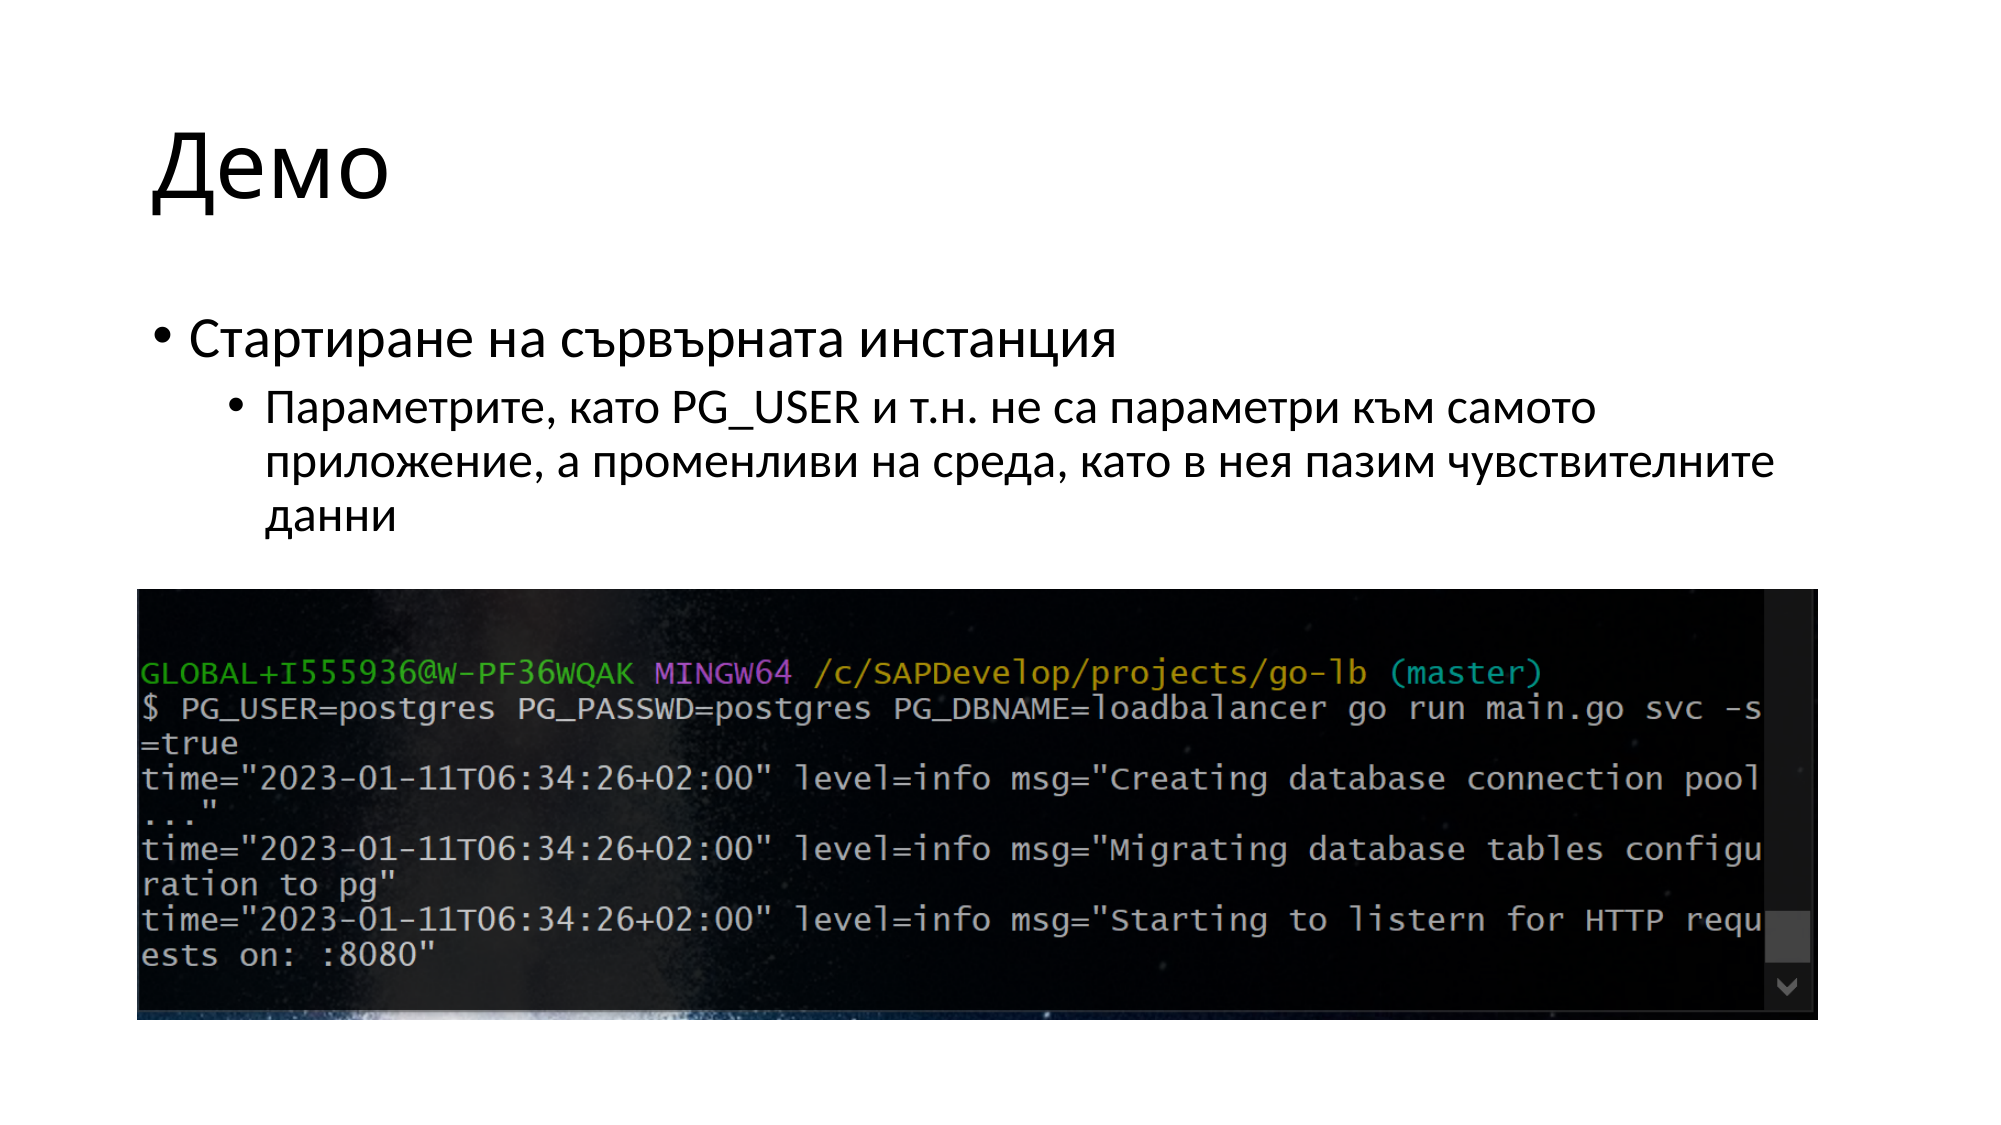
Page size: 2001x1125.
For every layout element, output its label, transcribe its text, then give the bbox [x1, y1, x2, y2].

title Демо [137, 59, 1863, 278]
picture [137, 589, 1818, 1020]
list Стартиране на сървърната инстанция Параметрите, като PG_USER и т.н. не са параметри към самото приложение, а променливи на среда, като в нея пазим чувствителните данни [137, 299, 1863, 1014]
